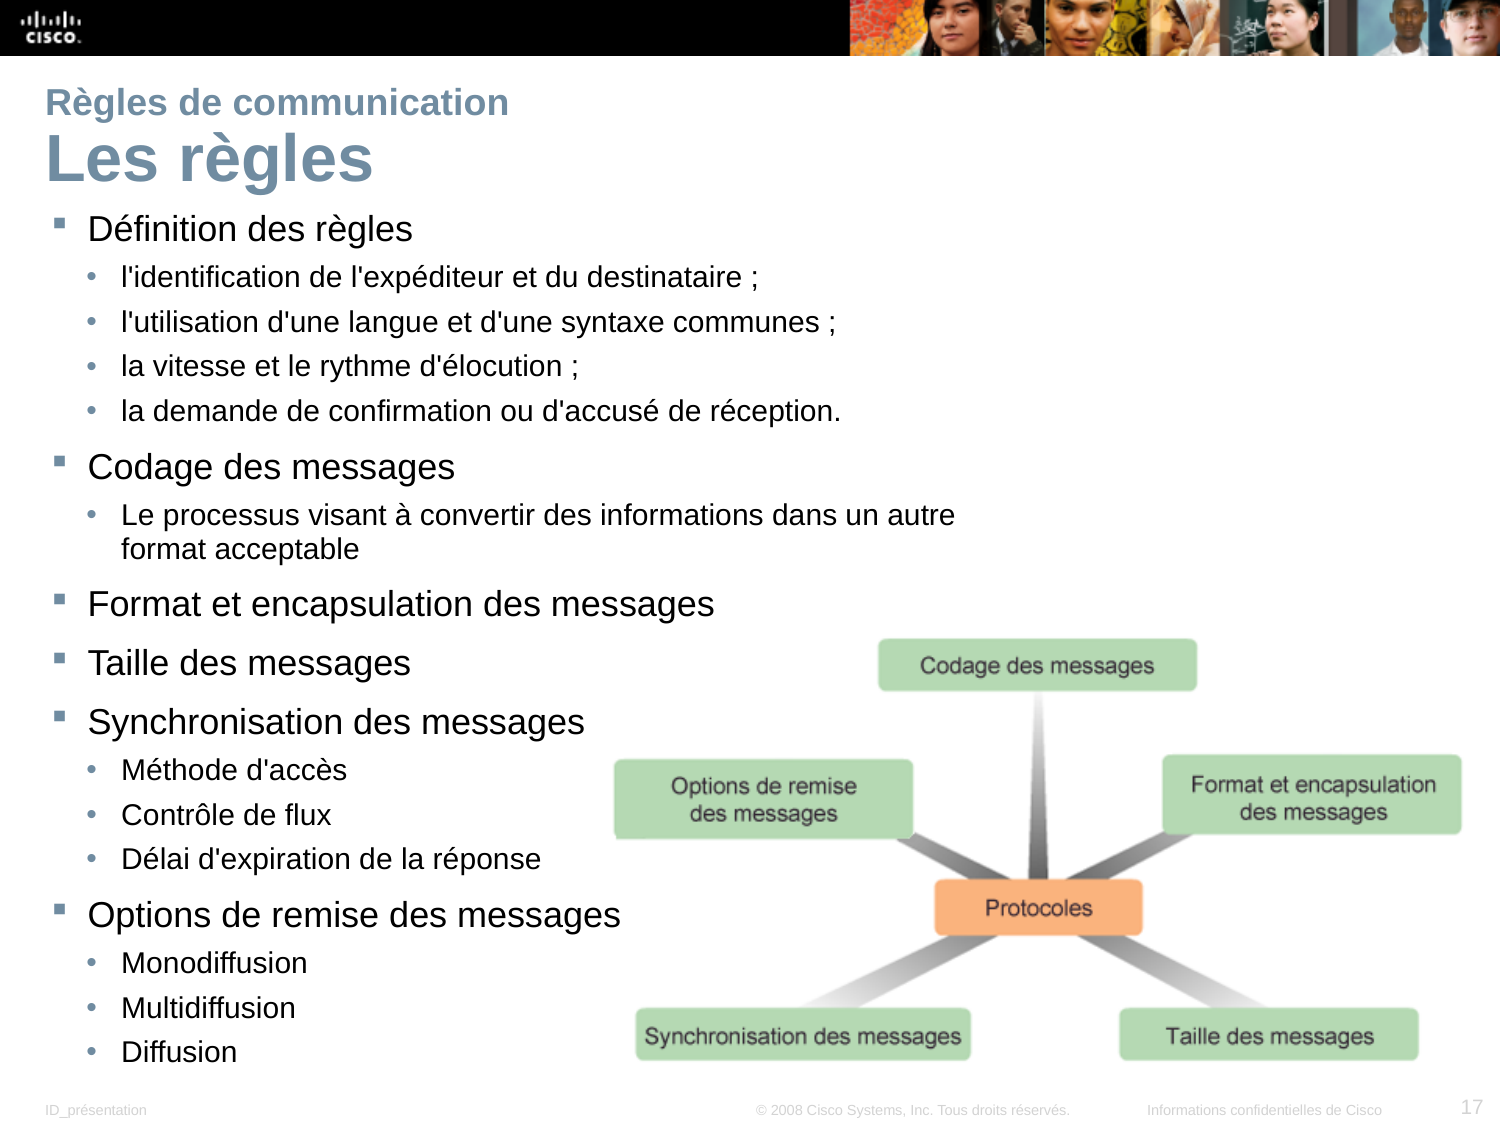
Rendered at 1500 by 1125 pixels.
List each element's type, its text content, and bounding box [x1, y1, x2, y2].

picture [606, 631, 1471, 1069]
title Règles de communication Les règles [31, 64, 1471, 203]
list Définition des règles l'identification de l'expéditeur et du destinataire ; l'utilisation d'une langue et d'une syntaxe communes ; la vitesse et le rythme d'élocution ; la demande de confirmation ou d'accusé de réception. Codage des messages Le processus visant à convertir des informations dans un autre format acceptable Format et encapsulation des messages Taille des messages Synchronisation des messages Méthode d'accès Contrôle de flux Délai d'expiration de la réponse Options de remise des messages Monodiffusion Multidiffusion Diffusion [38, 202, 996, 1088]
picture [0, 0, 1500, 56]
